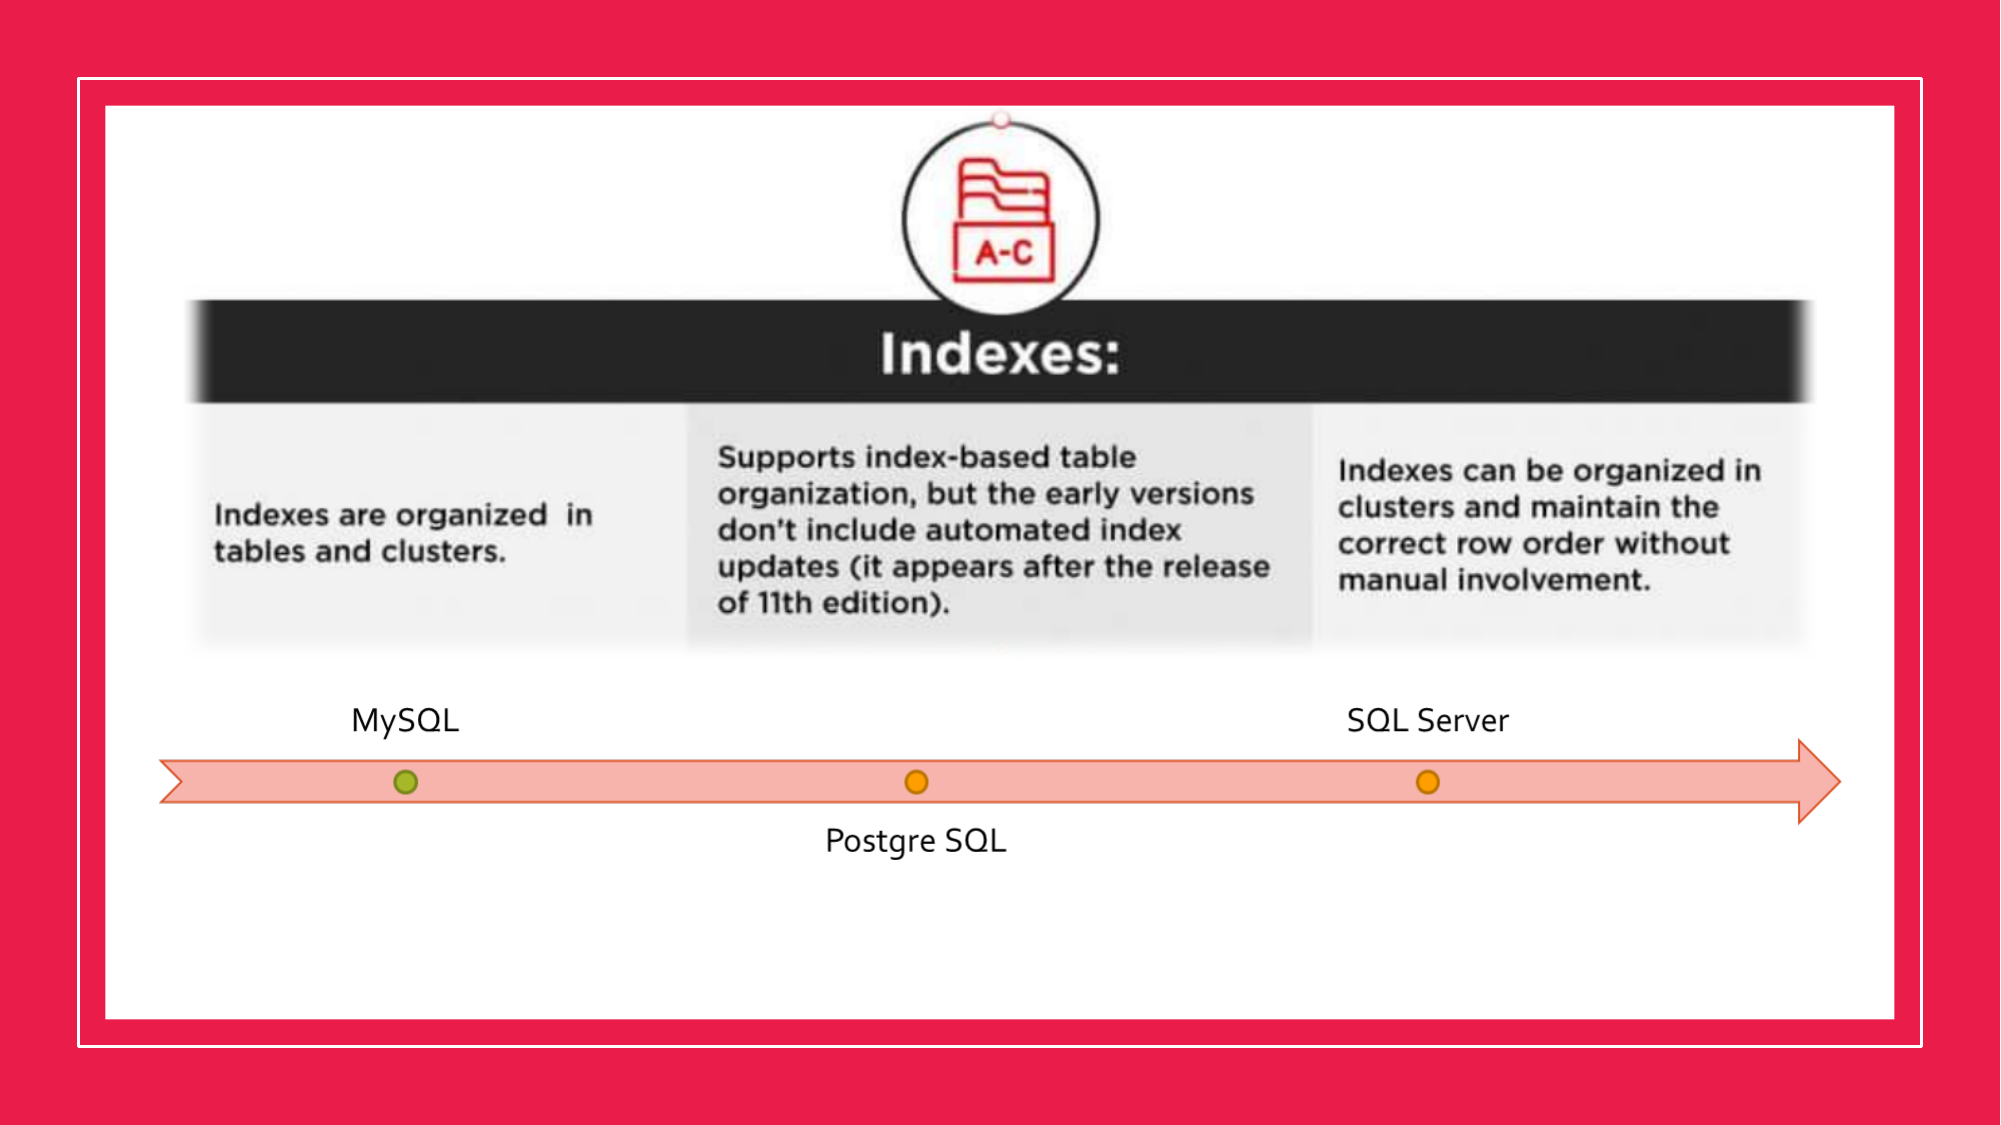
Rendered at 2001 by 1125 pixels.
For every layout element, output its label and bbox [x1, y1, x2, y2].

picture [158, 678, 1842, 885]
text_box [104, 104, 1896, 1021]
text_box [0, 0, 2000, 1125]
text_box [77, 77, 1923, 1048]
picture [183, 105, 1817, 661]
